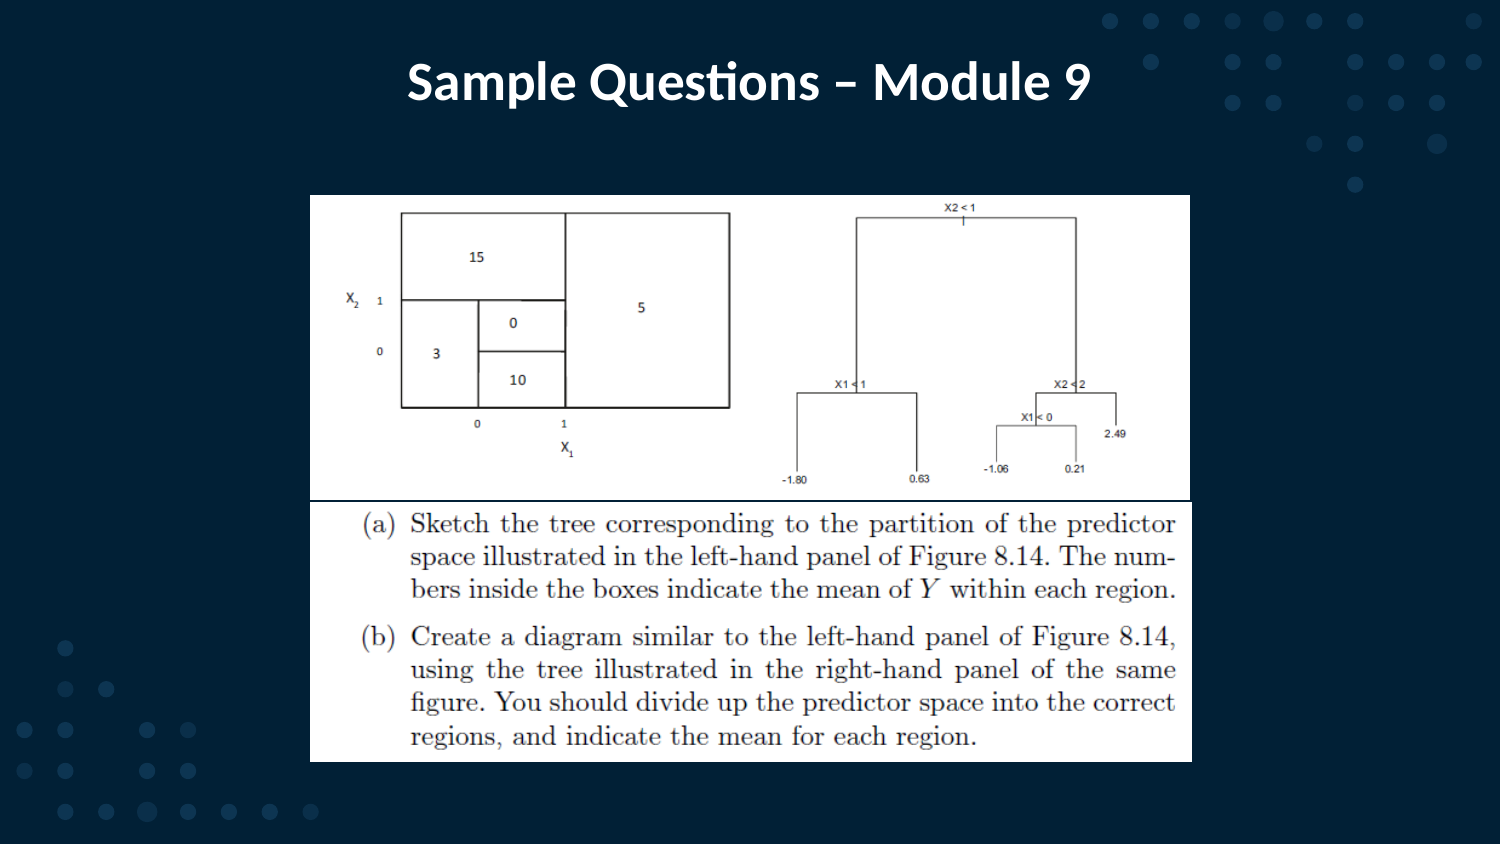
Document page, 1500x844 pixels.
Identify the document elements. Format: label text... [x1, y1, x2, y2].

picture [310, 195, 1190, 500]
title Sample Questions – Module 9 [103, 44, 1397, 120]
picture [310, 502, 1192, 762]
